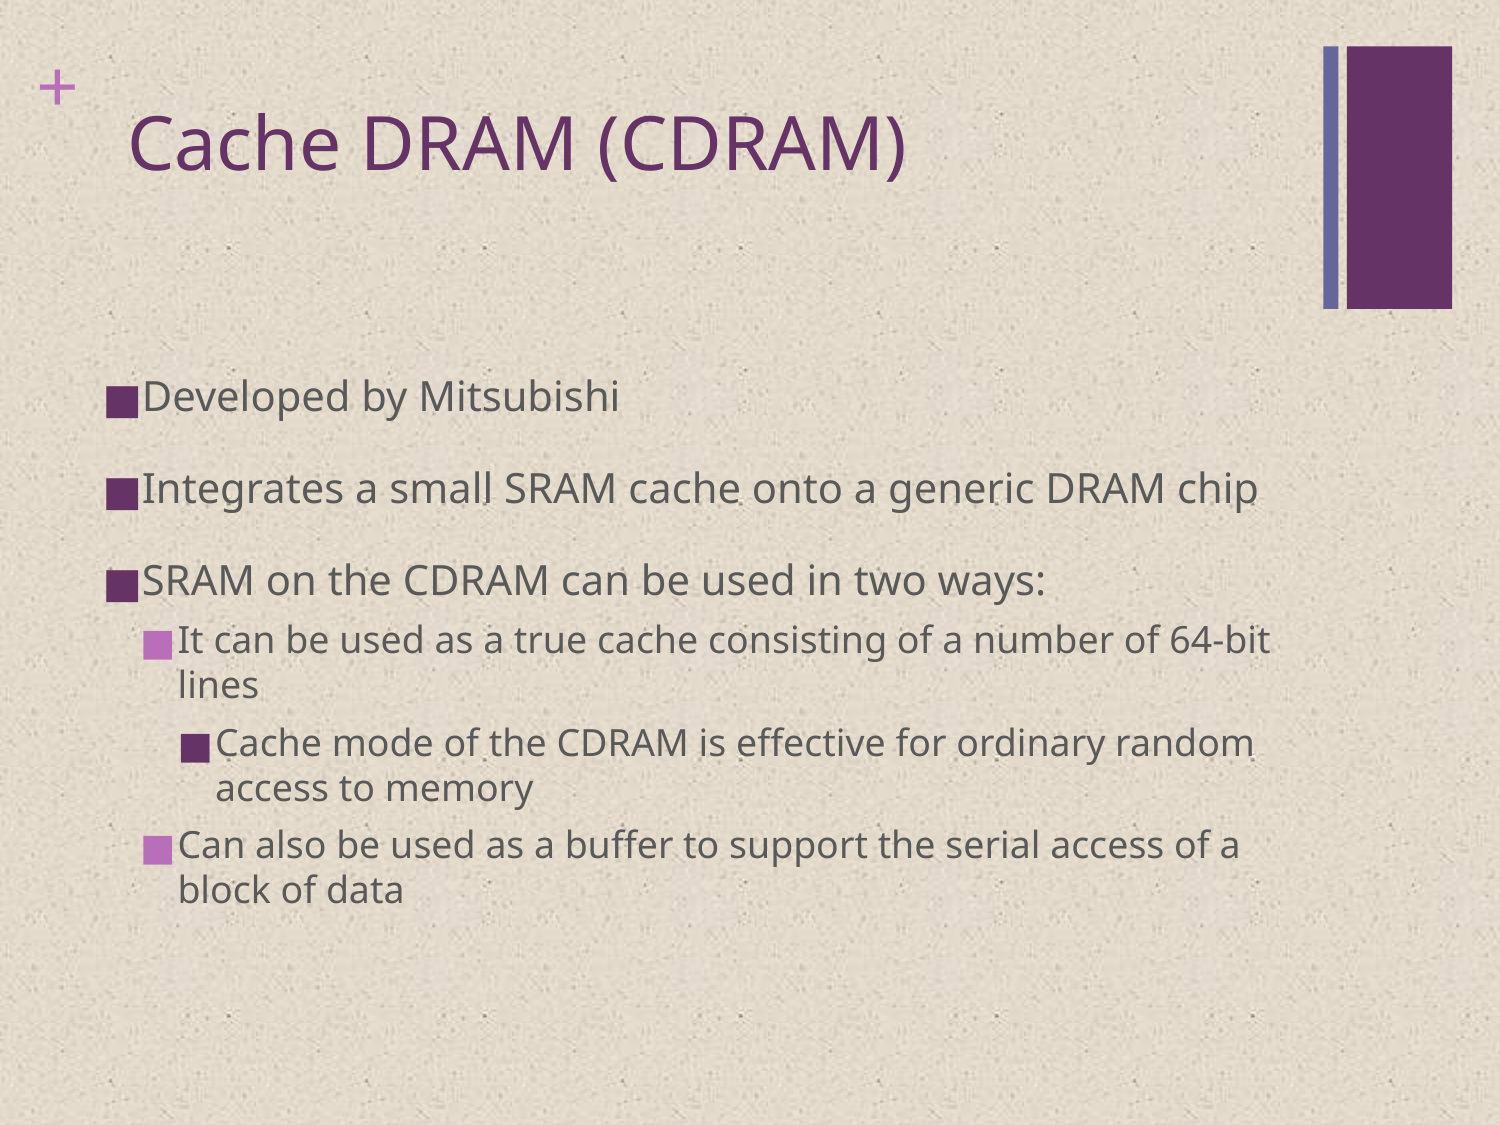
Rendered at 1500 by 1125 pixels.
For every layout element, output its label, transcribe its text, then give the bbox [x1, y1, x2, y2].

title Cache DRAM (CDRAM) [112, 87, 1353, 271]
picture [0, 0, 1500, 1125]
list Developed by Mitsubishi Integrates a small SRAM cache onto a generic DRAM chip SRAM on the CDRAM can be used in two ways: It can be used as a true cache consisting of a number of 64-bit lines Cache mode of the CDRAM is effective for ordinary random access to memory Can also be used as a buffer to support the serial access of a block of data [87, 362, 1328, 1043]
